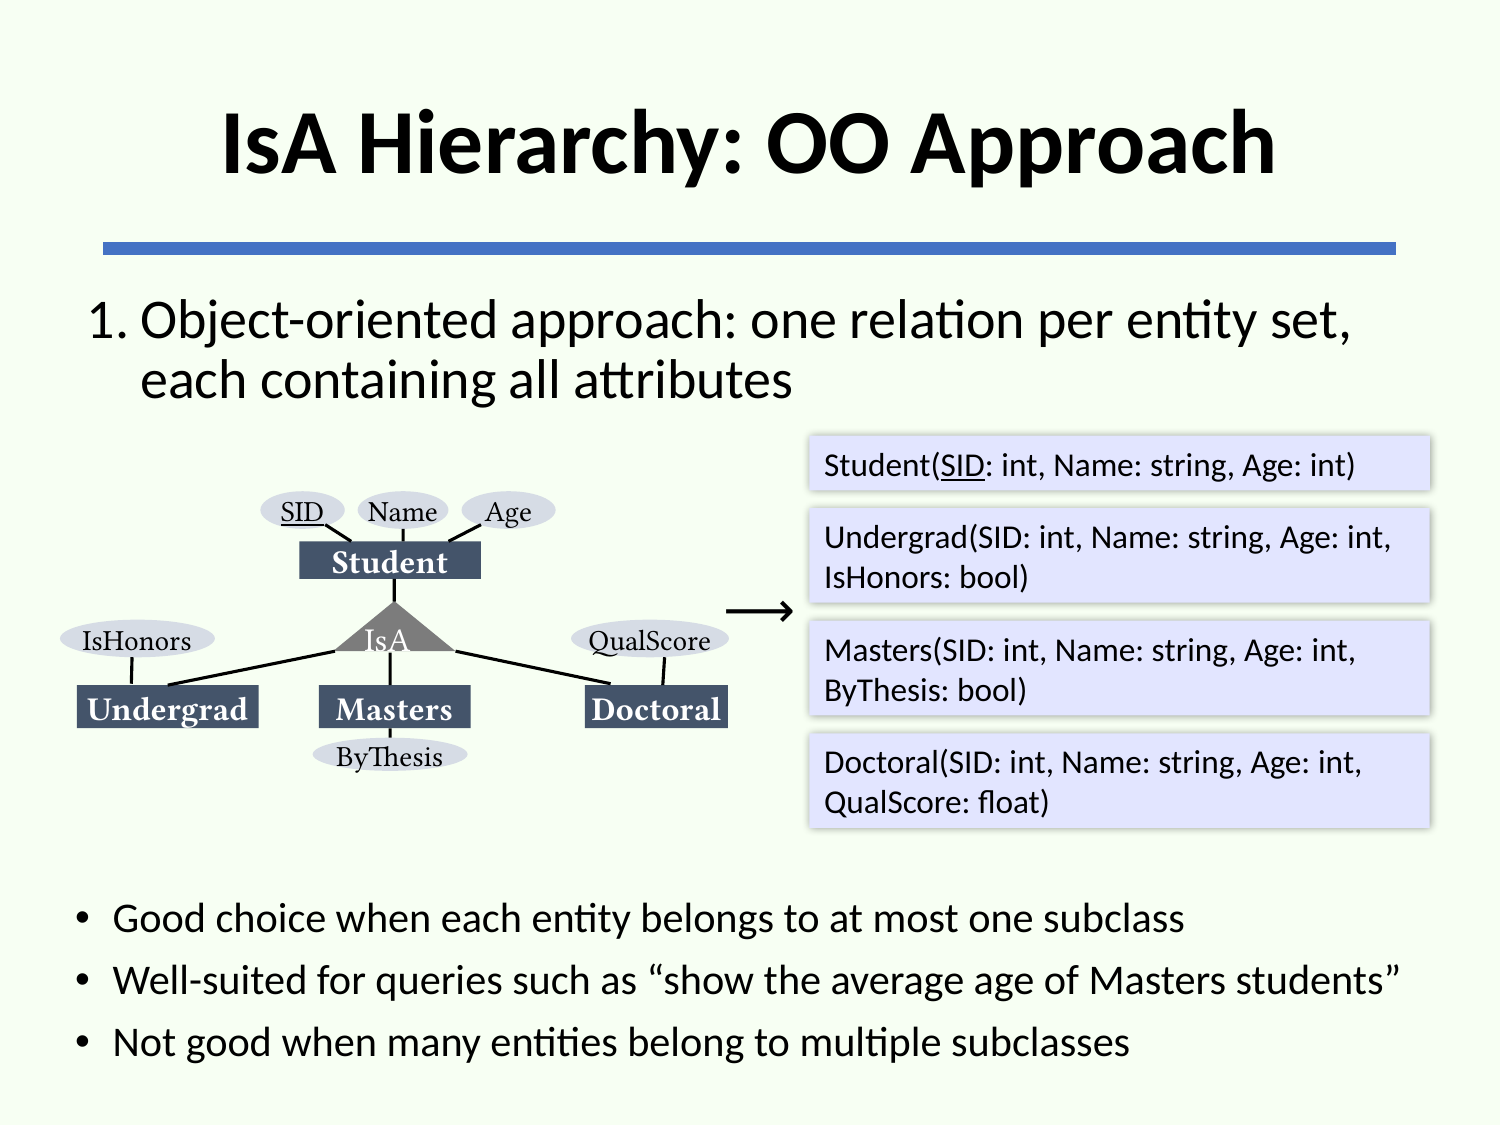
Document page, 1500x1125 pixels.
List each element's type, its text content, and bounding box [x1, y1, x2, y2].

text_box ⟶ [729, 570, 794, 705]
text_box Doctoral(SID: int, Name: string, Age: int, QualScore: float) [809, 733, 1430, 828]
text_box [59, 491, 729, 771]
text_box Undergrad(SID: int, Name: string, Age: int, IsHonors: bool) [809, 508, 1430, 603]
text_box Masters(SID: int, Name: string, Age: int, ByThesis: bool) [809, 620, 1430, 716]
list Object-oriented approach: one relation per entity set, each containing all attributes [71, 282, 1430, 419]
text_box Good choice when each entity belongs to at most one subclass Well-suited for queries such as “show the average age of Masters students” Not good when many entities belong to multiple subclasses [60, 888, 1462, 1087]
title IsA Hierarchy: OO Approach [103, 35, 1397, 253]
text_box Student(SID: int, Name: string, Age: int) [809, 435, 1430, 491]
